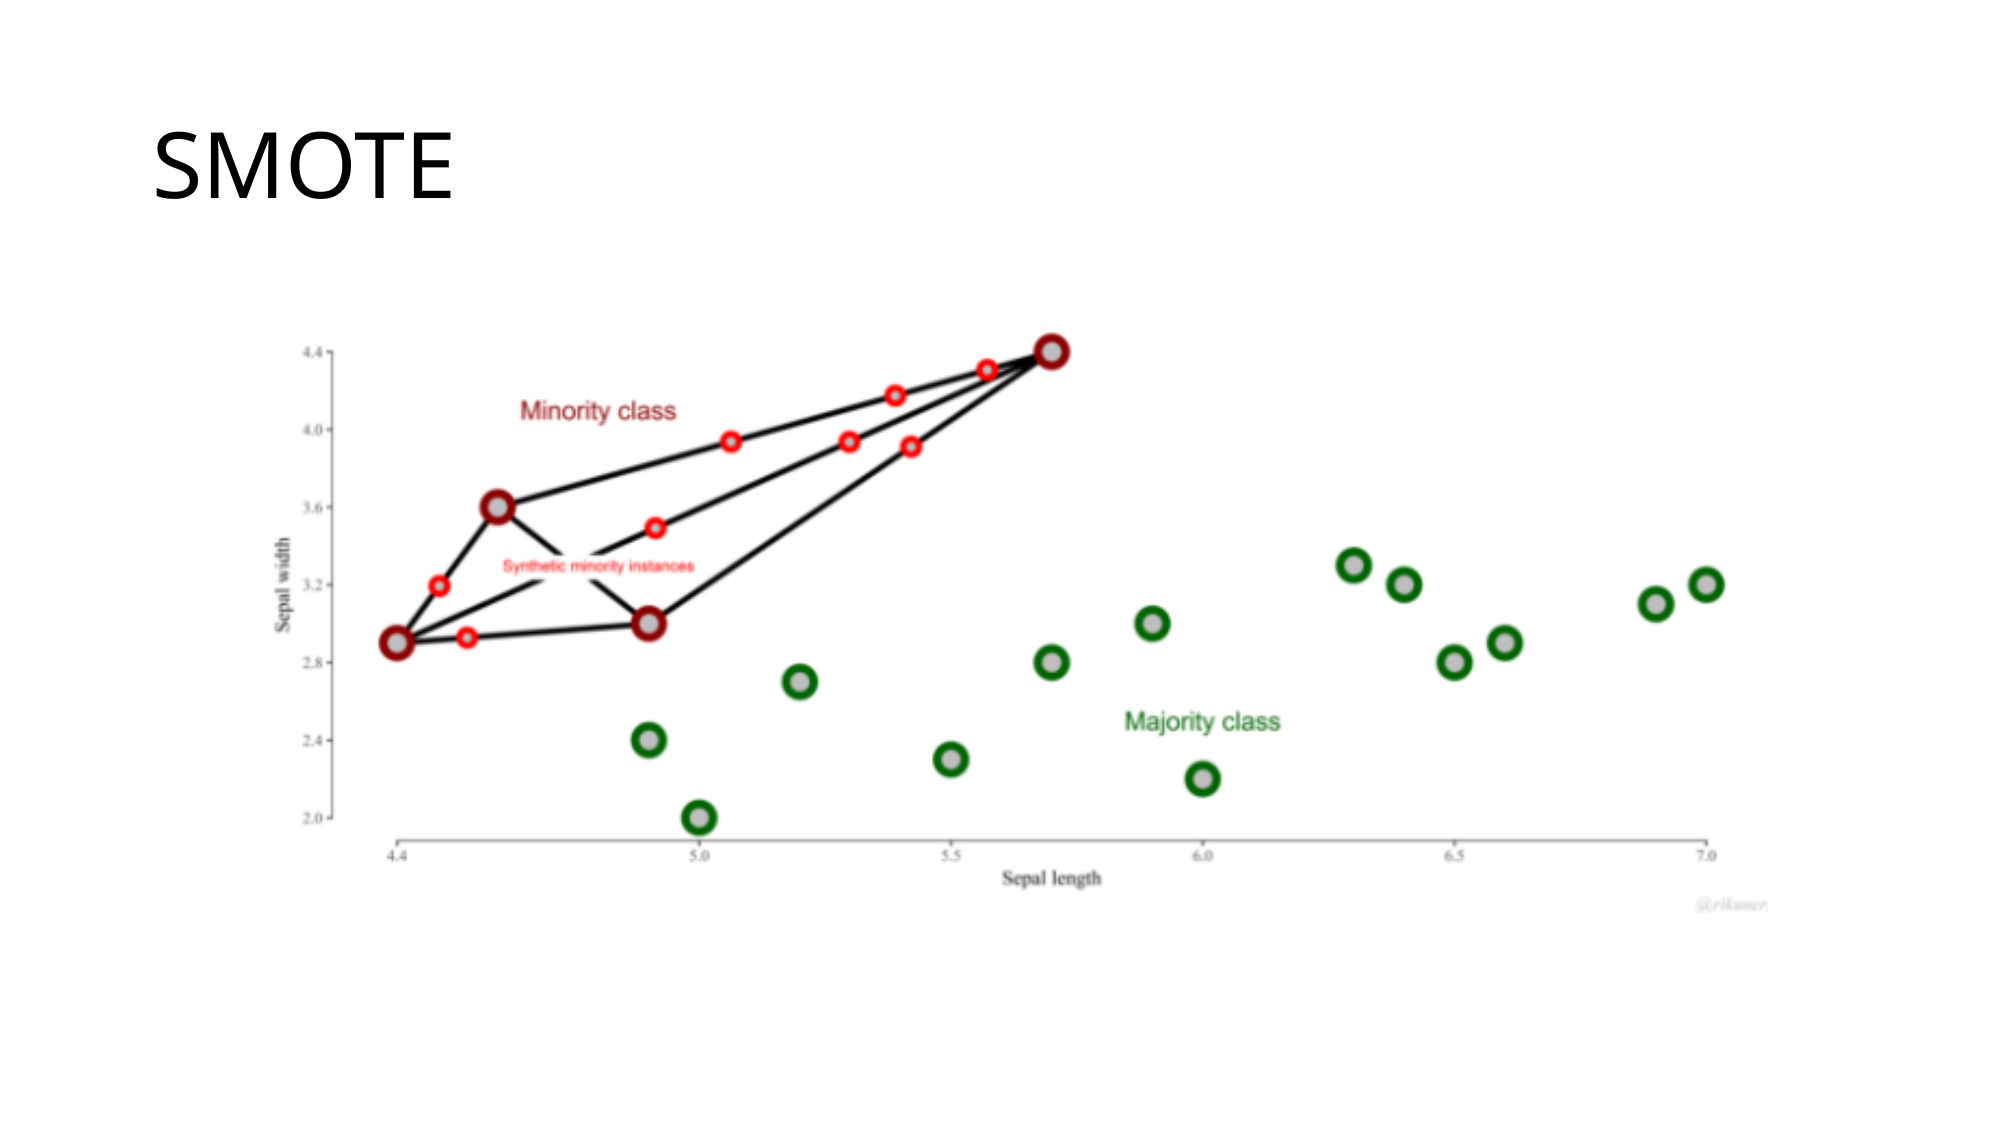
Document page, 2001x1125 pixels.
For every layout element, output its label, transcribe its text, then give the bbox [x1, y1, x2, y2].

title SMOTE [137, 59, 1863, 278]
picture [232, 329, 1768, 913]
